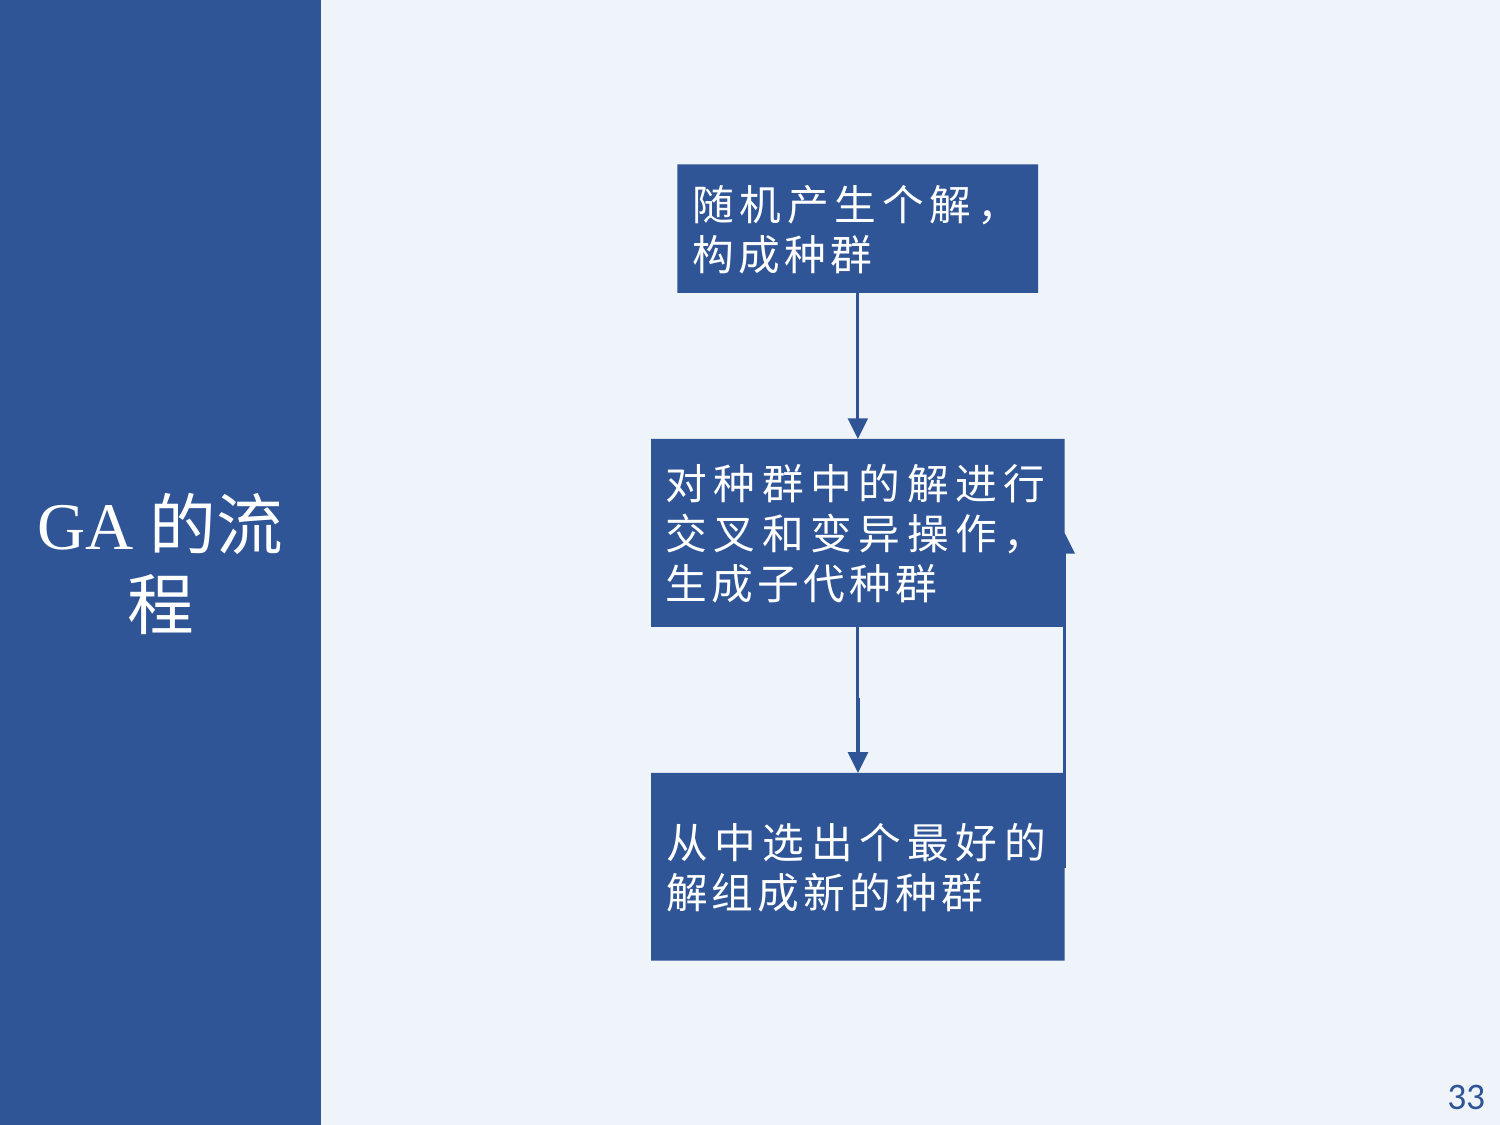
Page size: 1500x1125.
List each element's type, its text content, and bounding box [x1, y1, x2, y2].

list GA的流程 [7, 164, 314, 961]
